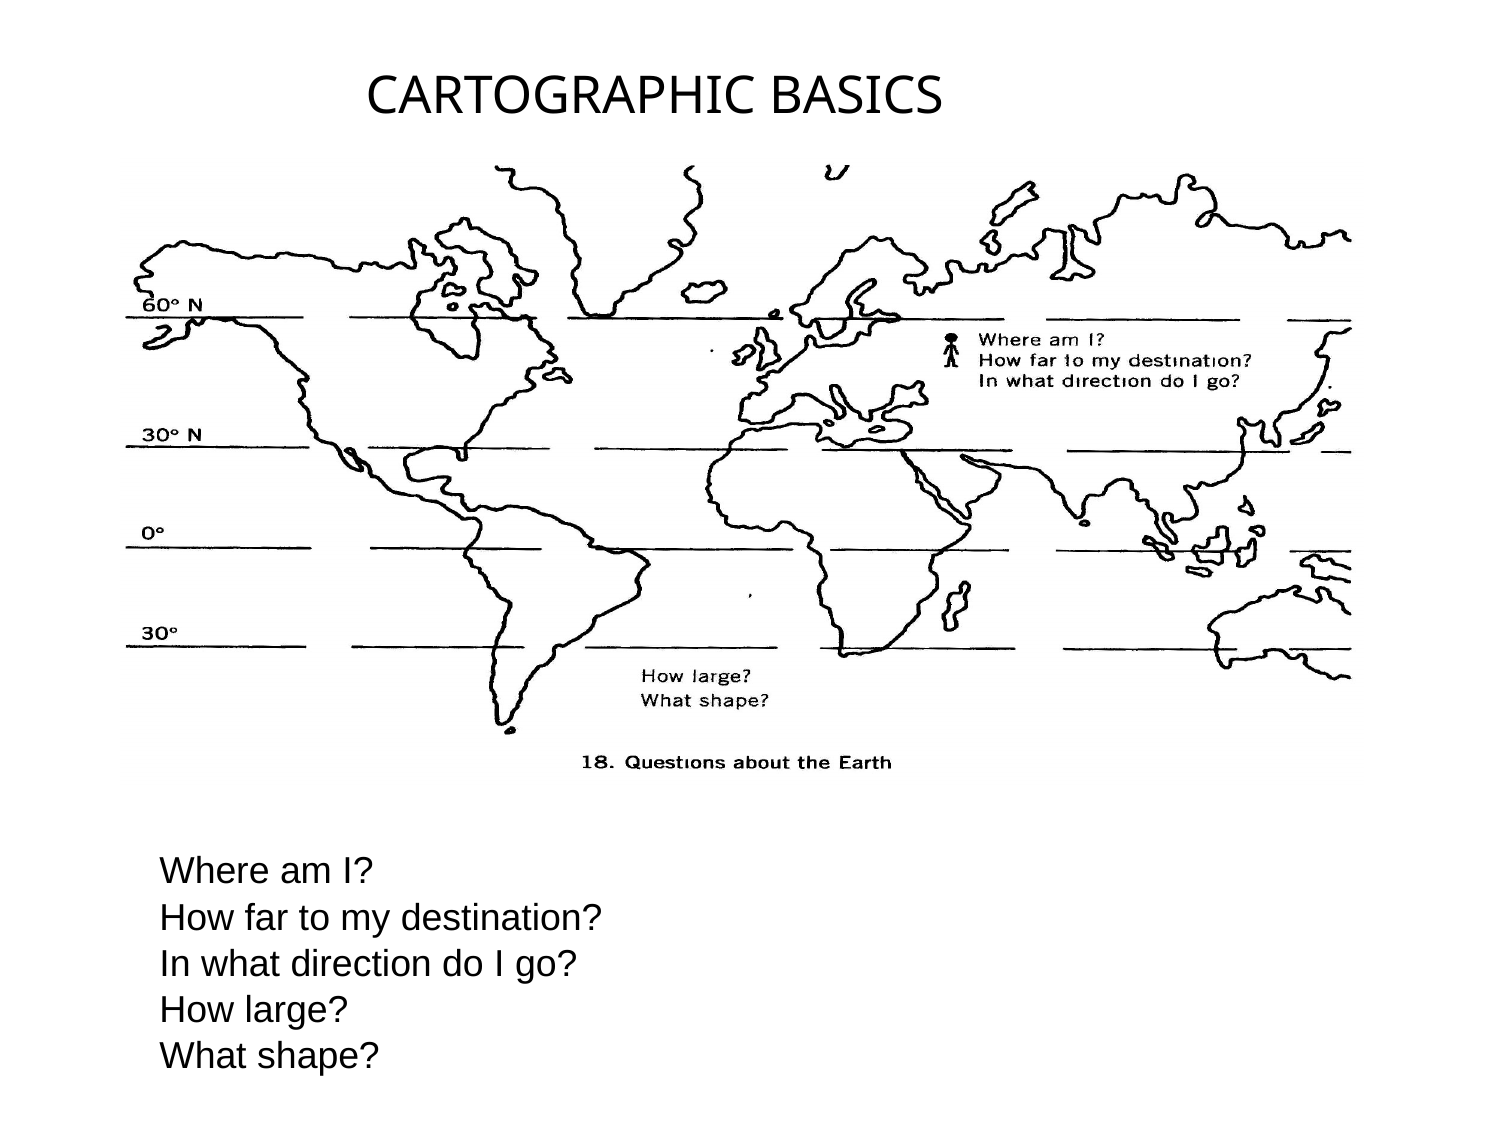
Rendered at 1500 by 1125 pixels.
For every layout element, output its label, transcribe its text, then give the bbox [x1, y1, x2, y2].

picture [120, 154, 1365, 786]
text_box CARTOGRAPHIC BASICS [352, 54, 1104, 131]
text_box Where am I? How far to my destination? In what direction do I go? How large? What shape? [145, 850, 1396, 1083]
